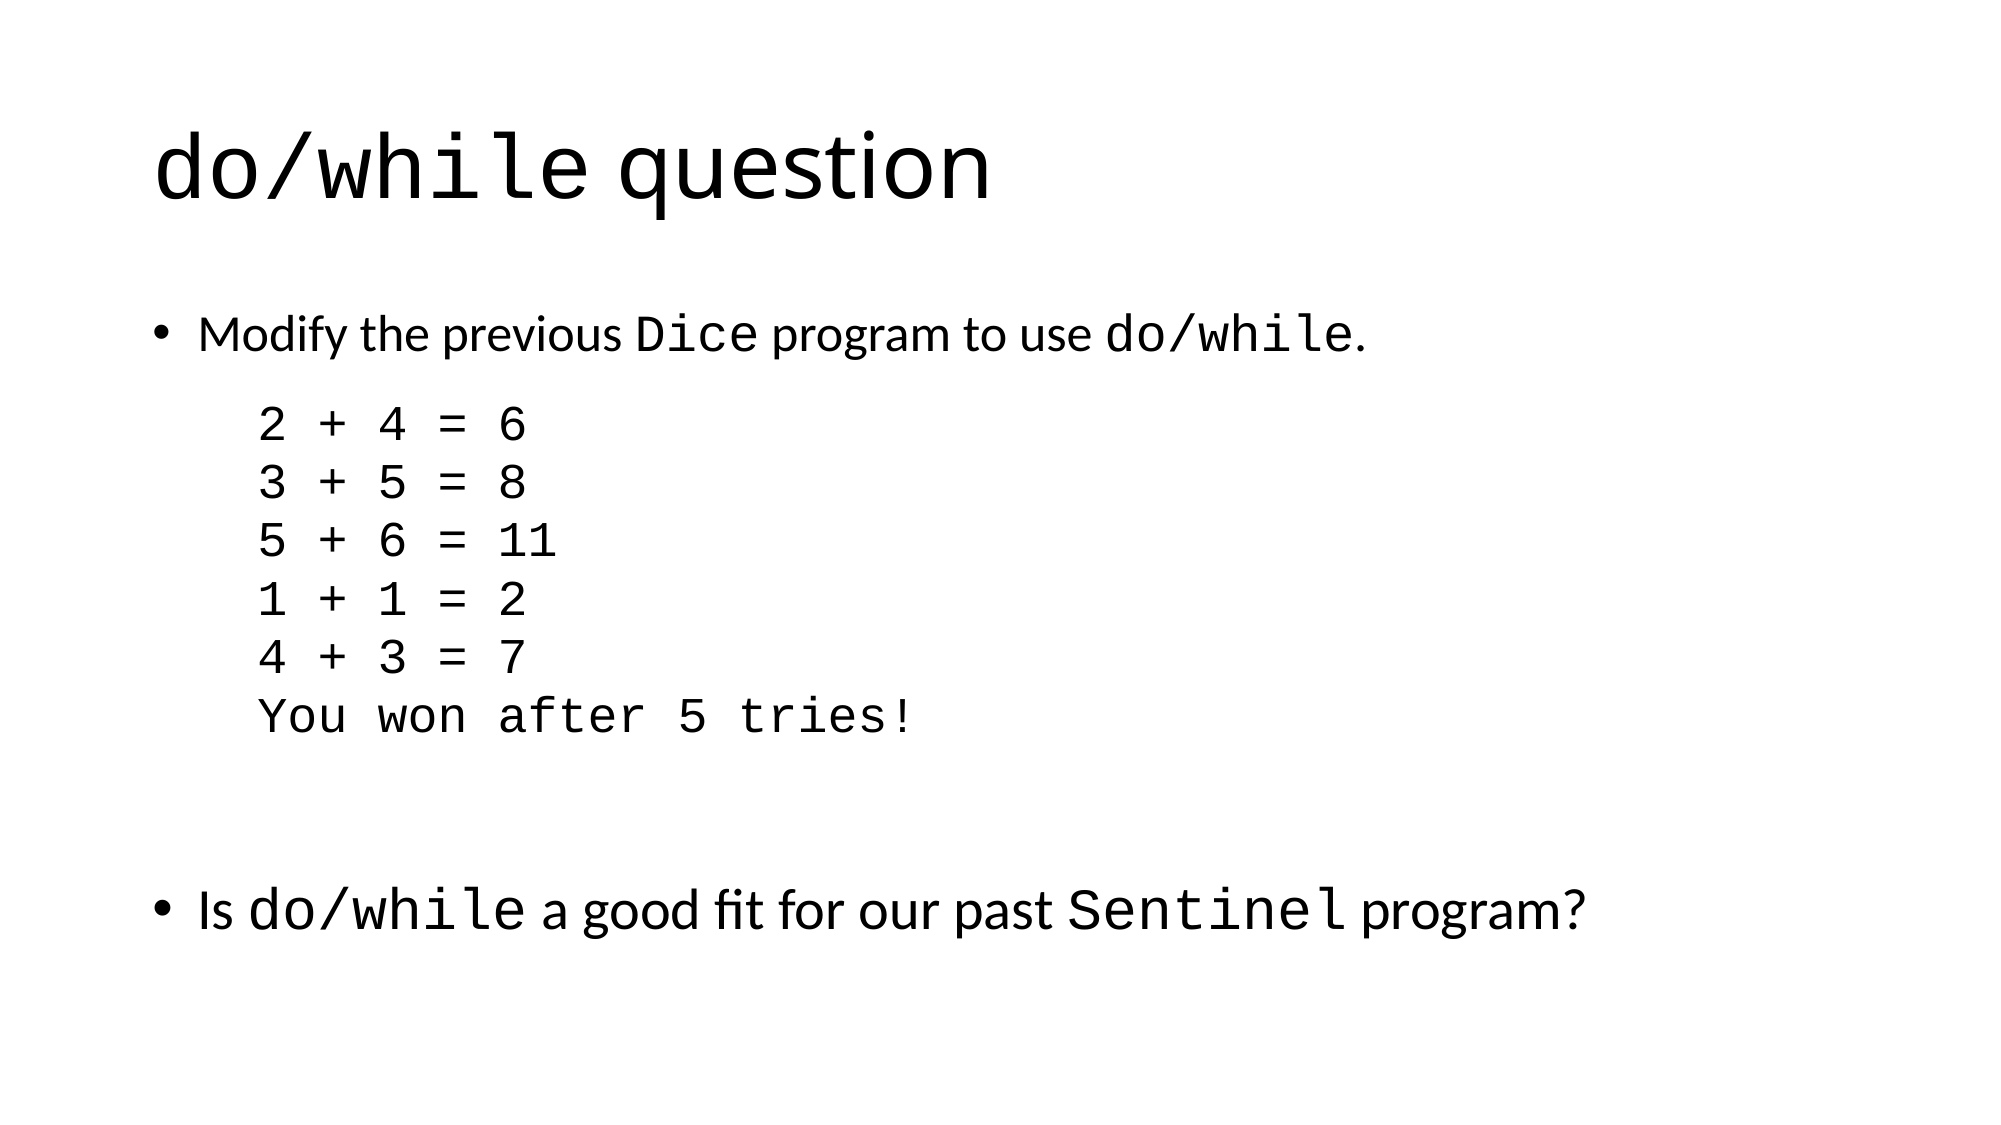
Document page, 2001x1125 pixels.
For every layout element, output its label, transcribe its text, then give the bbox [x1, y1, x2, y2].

title do/while question [137, 59, 1863, 278]
list Modify the previous Dice program to use do/while. 2 + 4 = 6 3 + 5 = 8 5 + 6 = 11 1 + 1 = 2 4 + 3 = 7 You won after 5 tries! Is do/while a good fit for our past Sentinel program? [137, 299, 1863, 1014]
